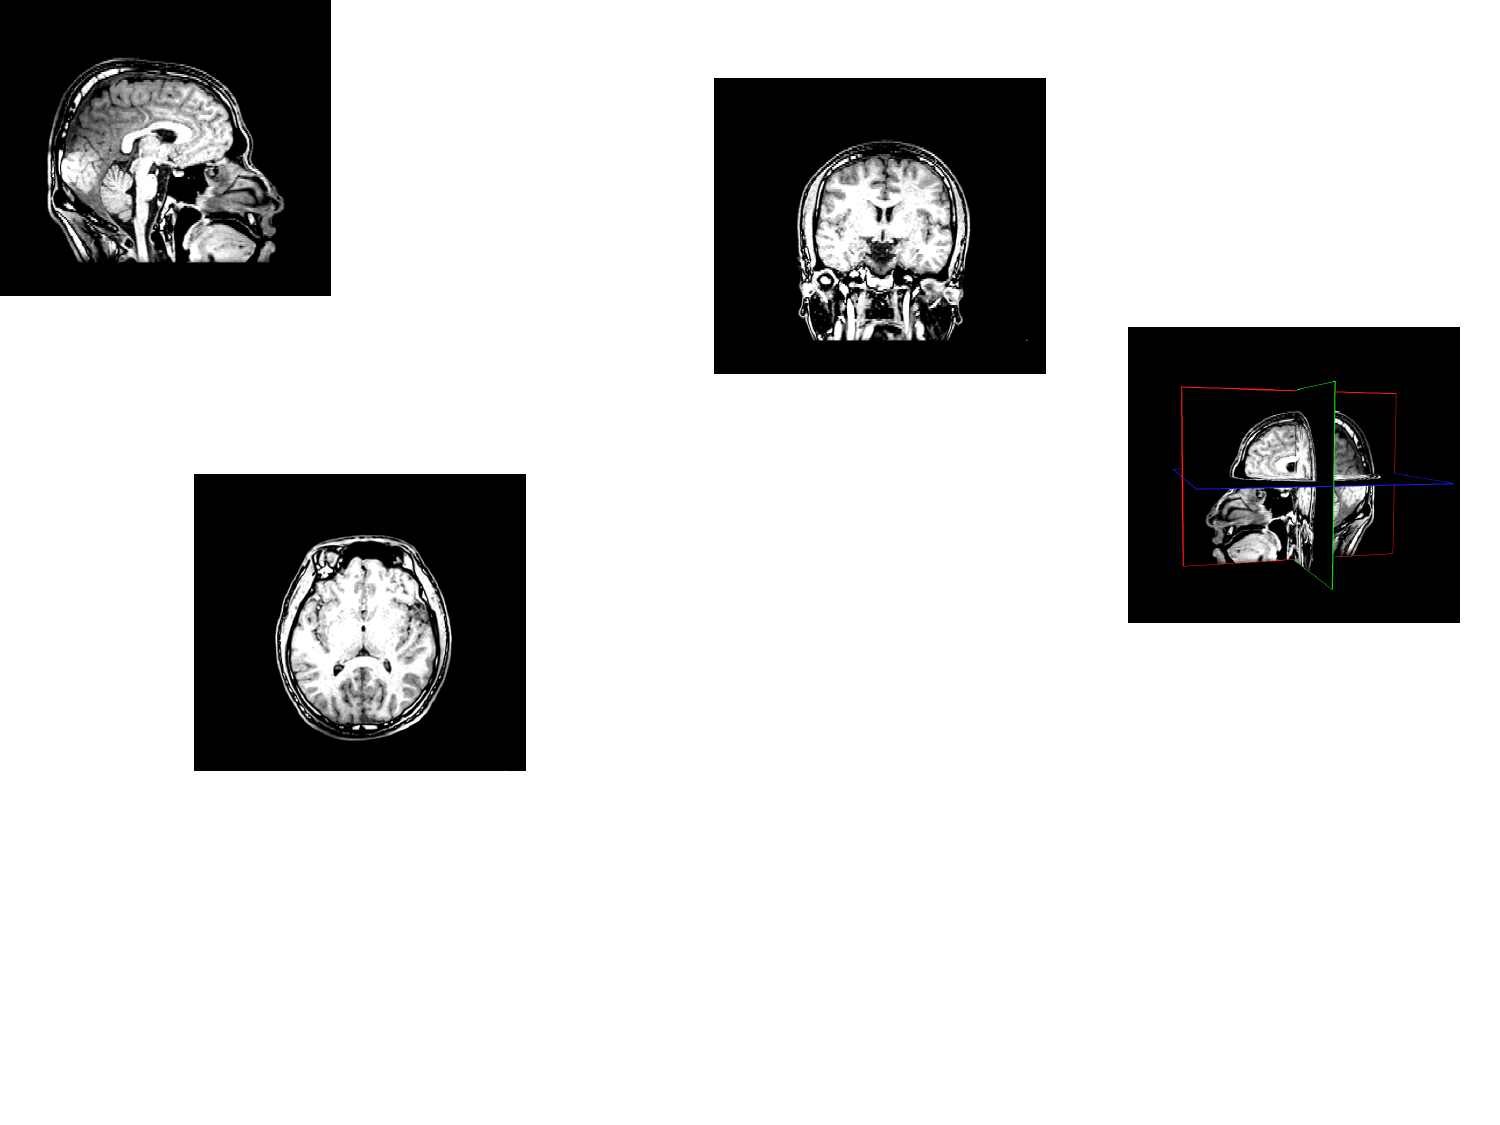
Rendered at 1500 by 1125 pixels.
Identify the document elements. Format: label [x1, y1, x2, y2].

picture [194, 474, 527, 771]
picture [713, 78, 1046, 374]
picture [1127, 327, 1460, 623]
picture [0, 0, 332, 296]
